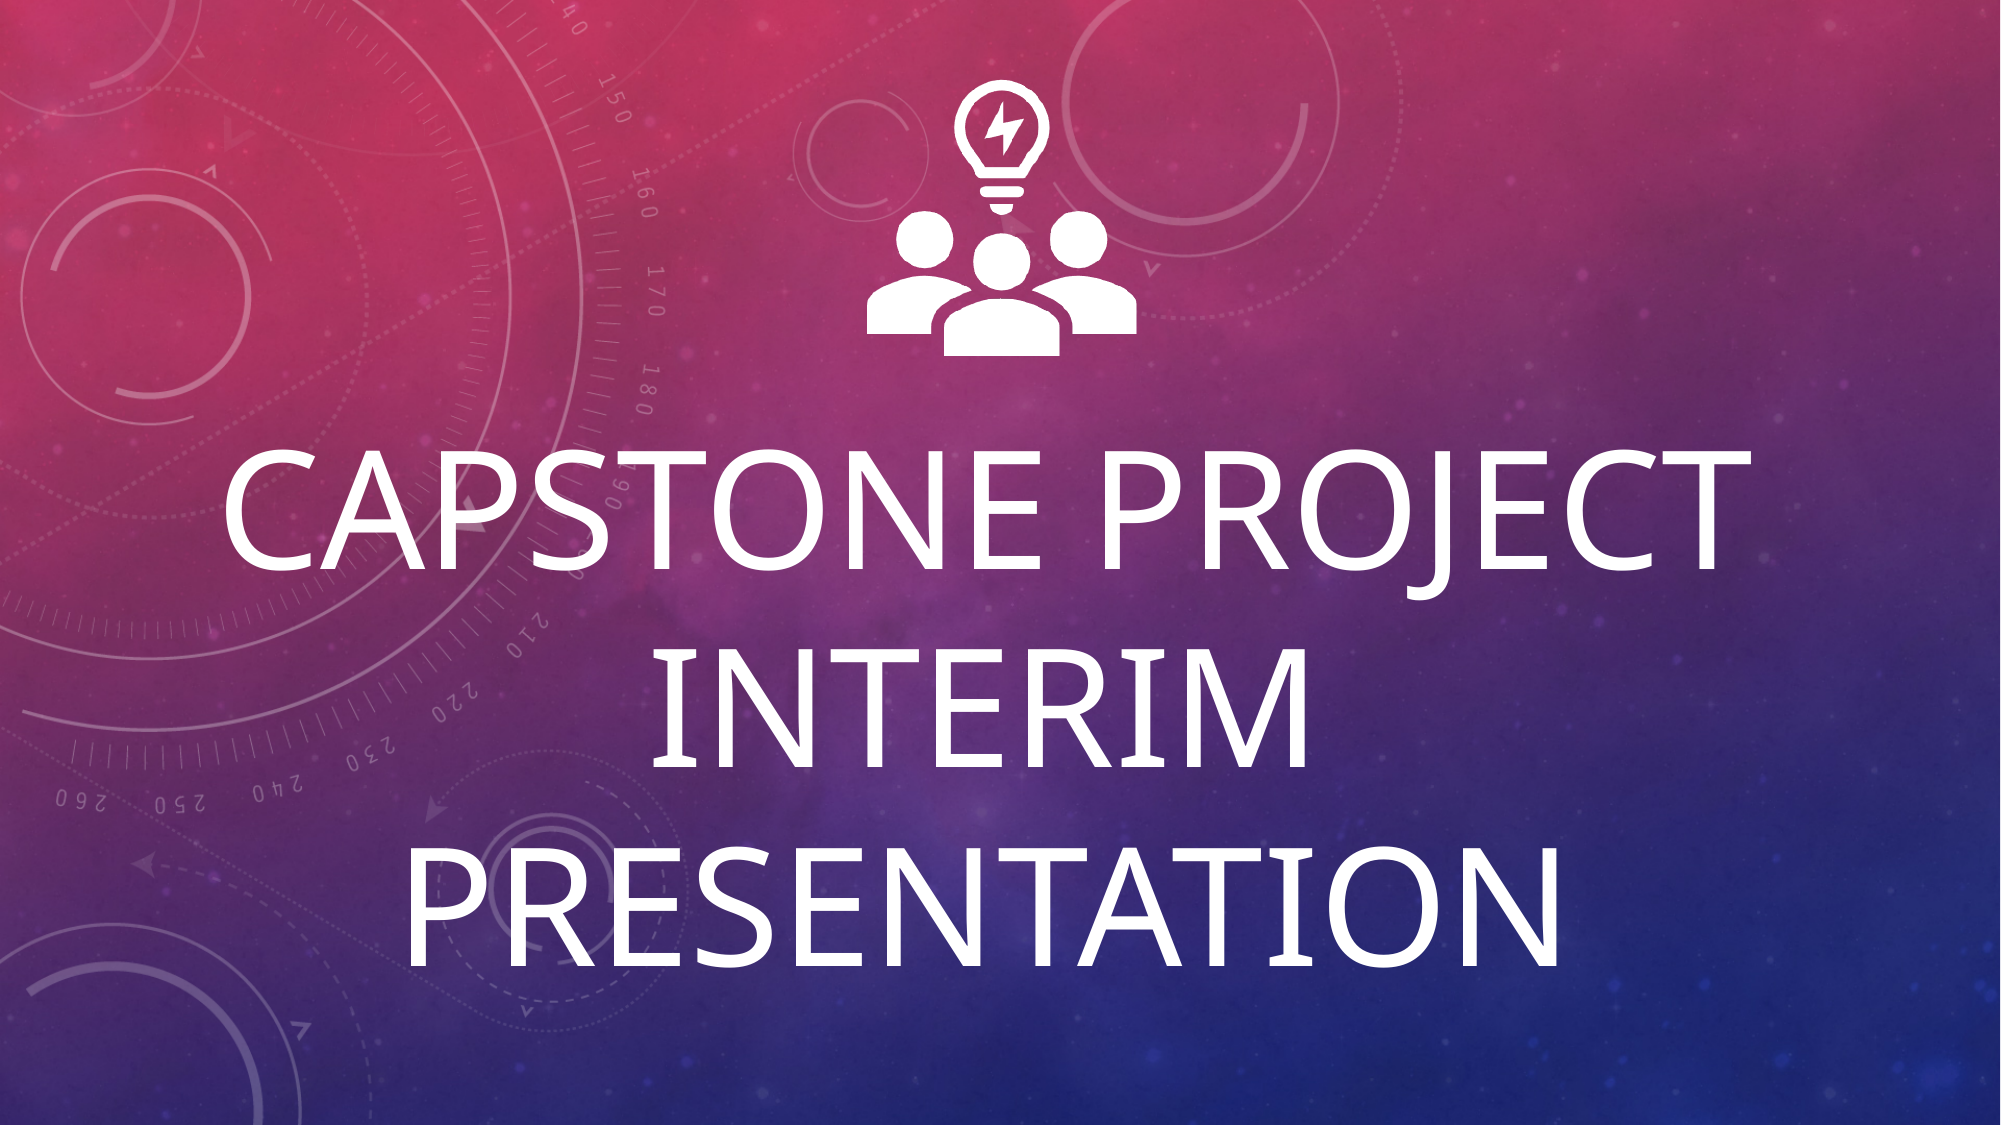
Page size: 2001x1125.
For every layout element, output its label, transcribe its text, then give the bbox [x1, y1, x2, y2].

picture [0, 0, 2001, 1125]
title CAPSTONE PROJECT INTERIM PRESENTATION [83, 395, 1886, 1007]
